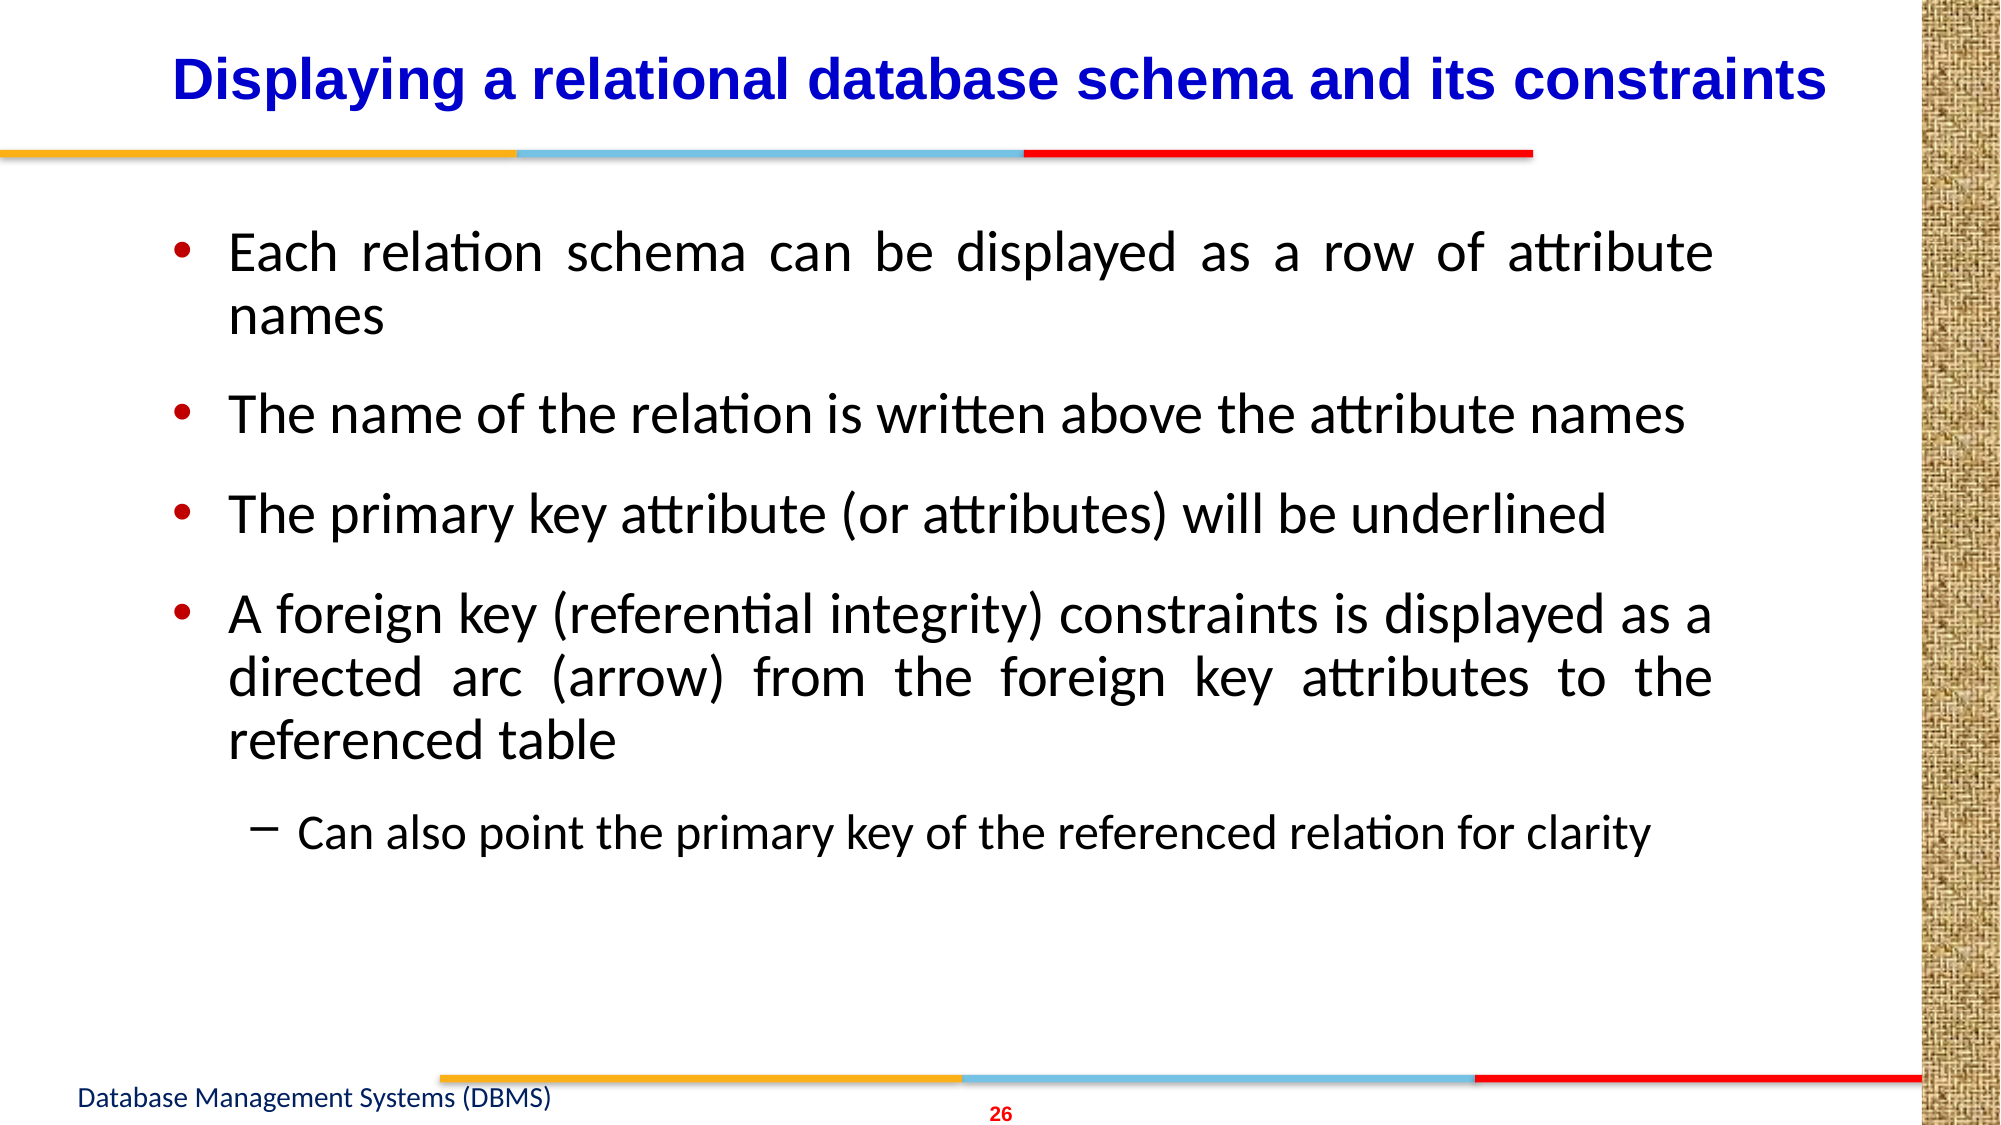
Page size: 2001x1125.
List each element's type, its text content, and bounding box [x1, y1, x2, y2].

title Displaying a relational database schema and its constraints [157, 33, 1879, 177]
picture [1921, 0, 2000, 1125]
list Each relation schema can be displayed as a row of attribute names The name of the relation is written above the attribute names The primary key attribute (or attributes) will be underlined A foreign key (referential integrity) constraints is displayed as a directed arc (arrow) from the foreign key attributes to the referenced table Can also point the primary key of the referenced relation for clarity [157, 213, 1730, 994]
